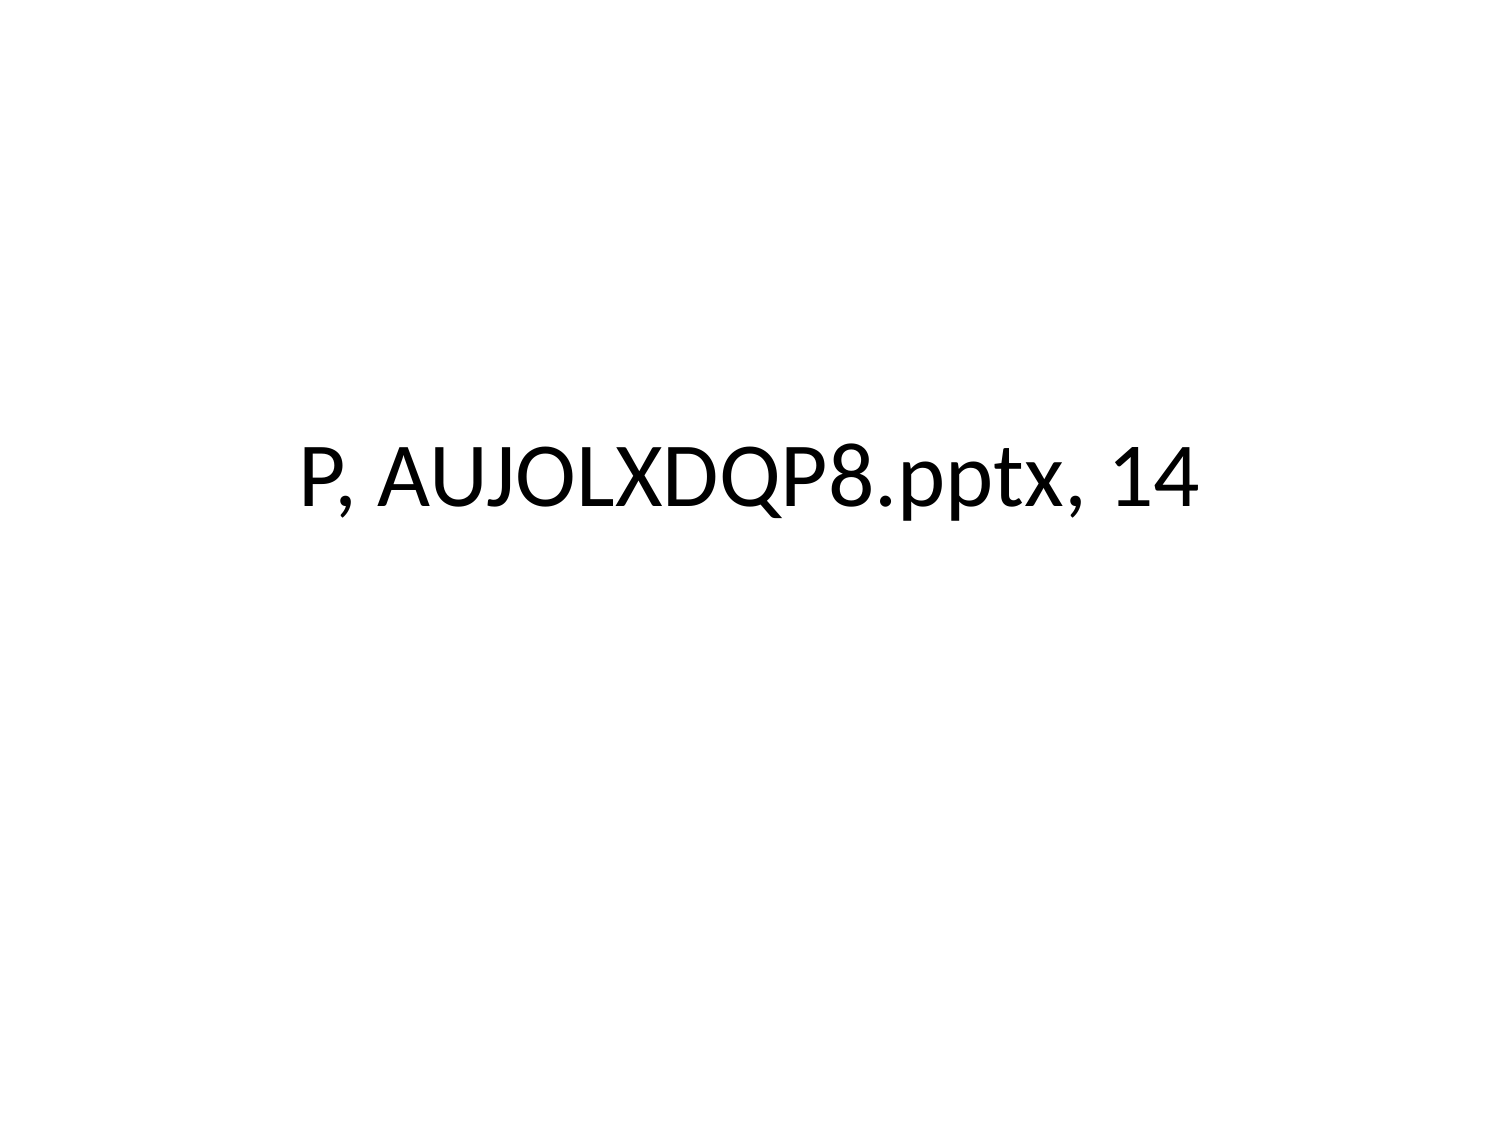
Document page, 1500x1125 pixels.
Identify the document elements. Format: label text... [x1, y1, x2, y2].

title P, AUJOLXDQP8.pptx, 14 [112, 349, 1388, 591]
